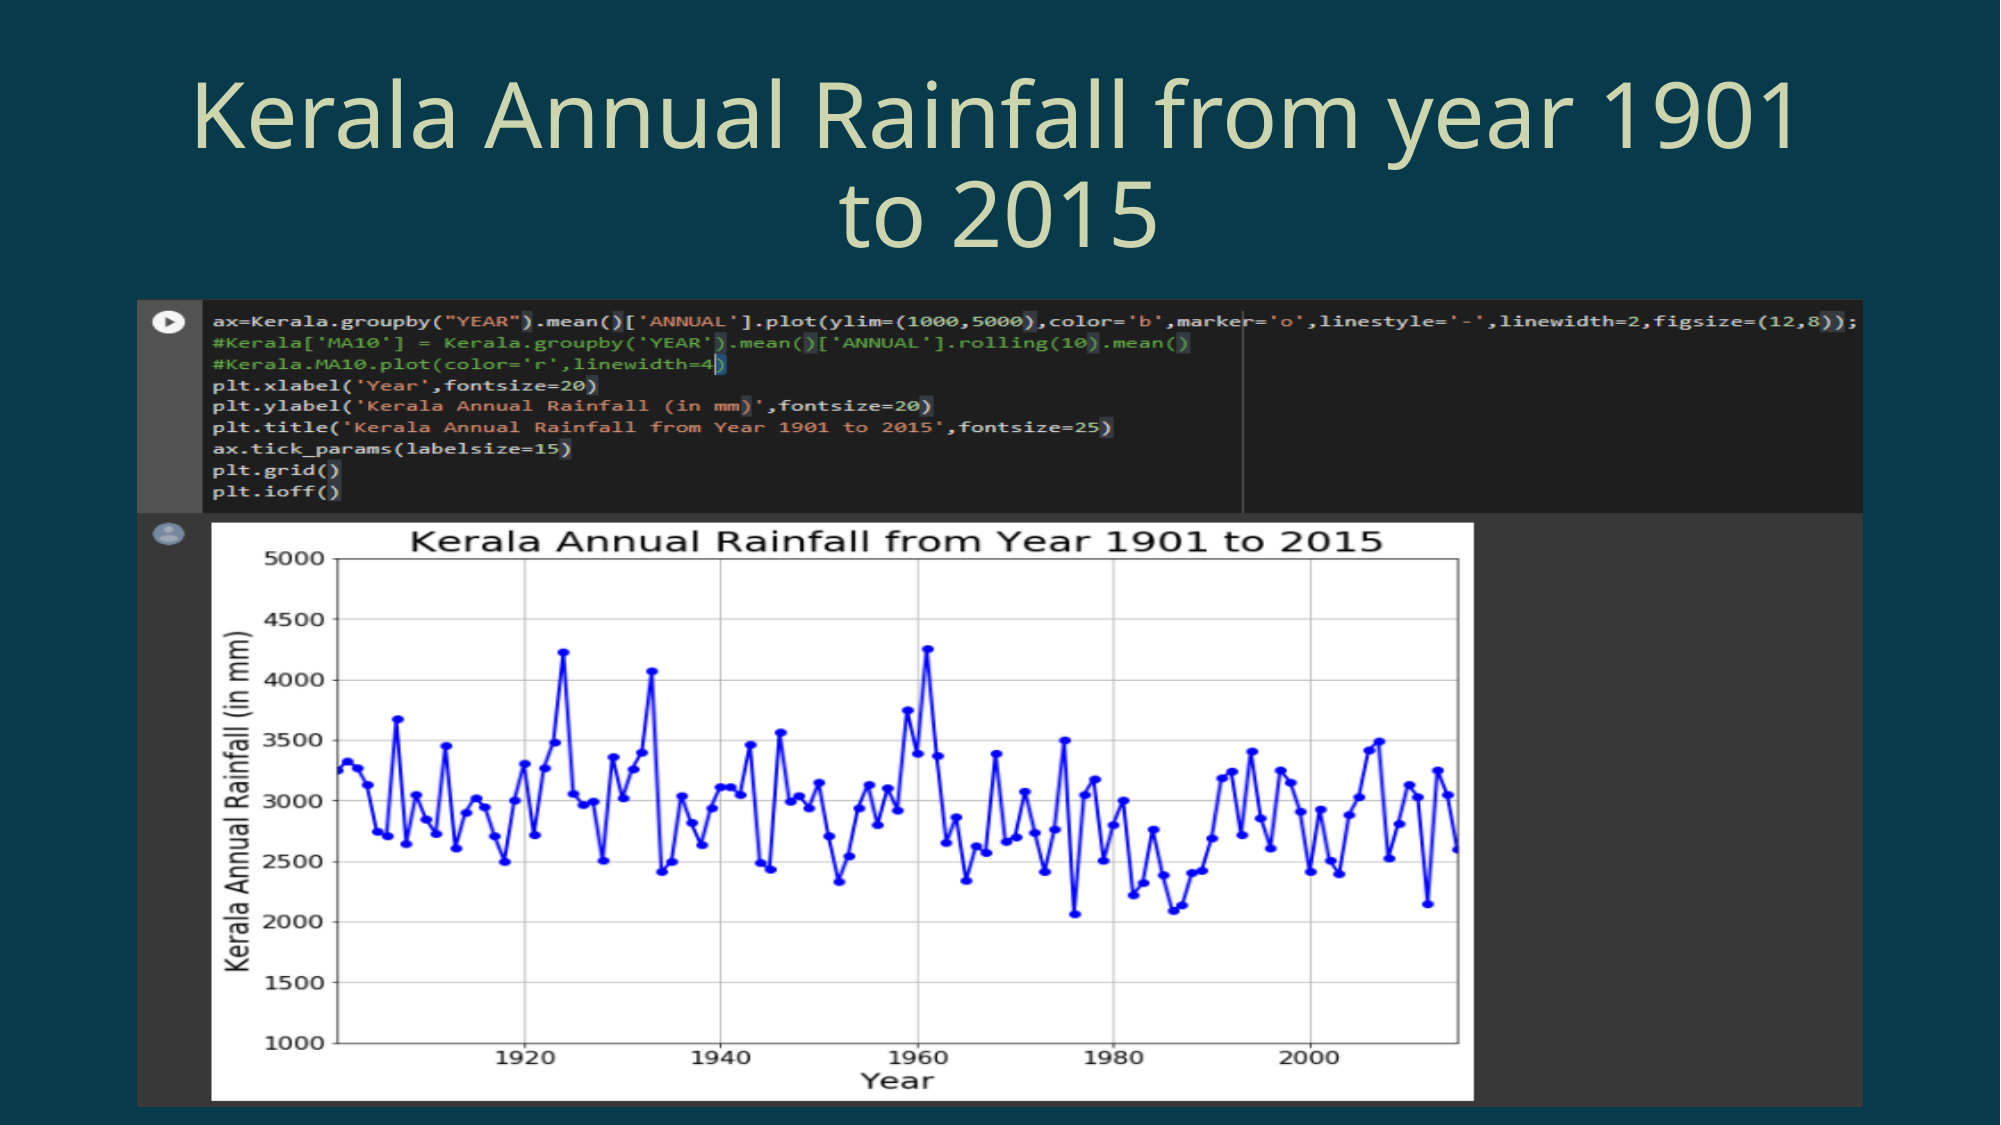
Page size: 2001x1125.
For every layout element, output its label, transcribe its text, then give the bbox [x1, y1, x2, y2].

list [137, 299, 1863, 1107]
title Kerala Annual Rainfall from year 1901 to 2015 [137, 59, 1863, 278]
